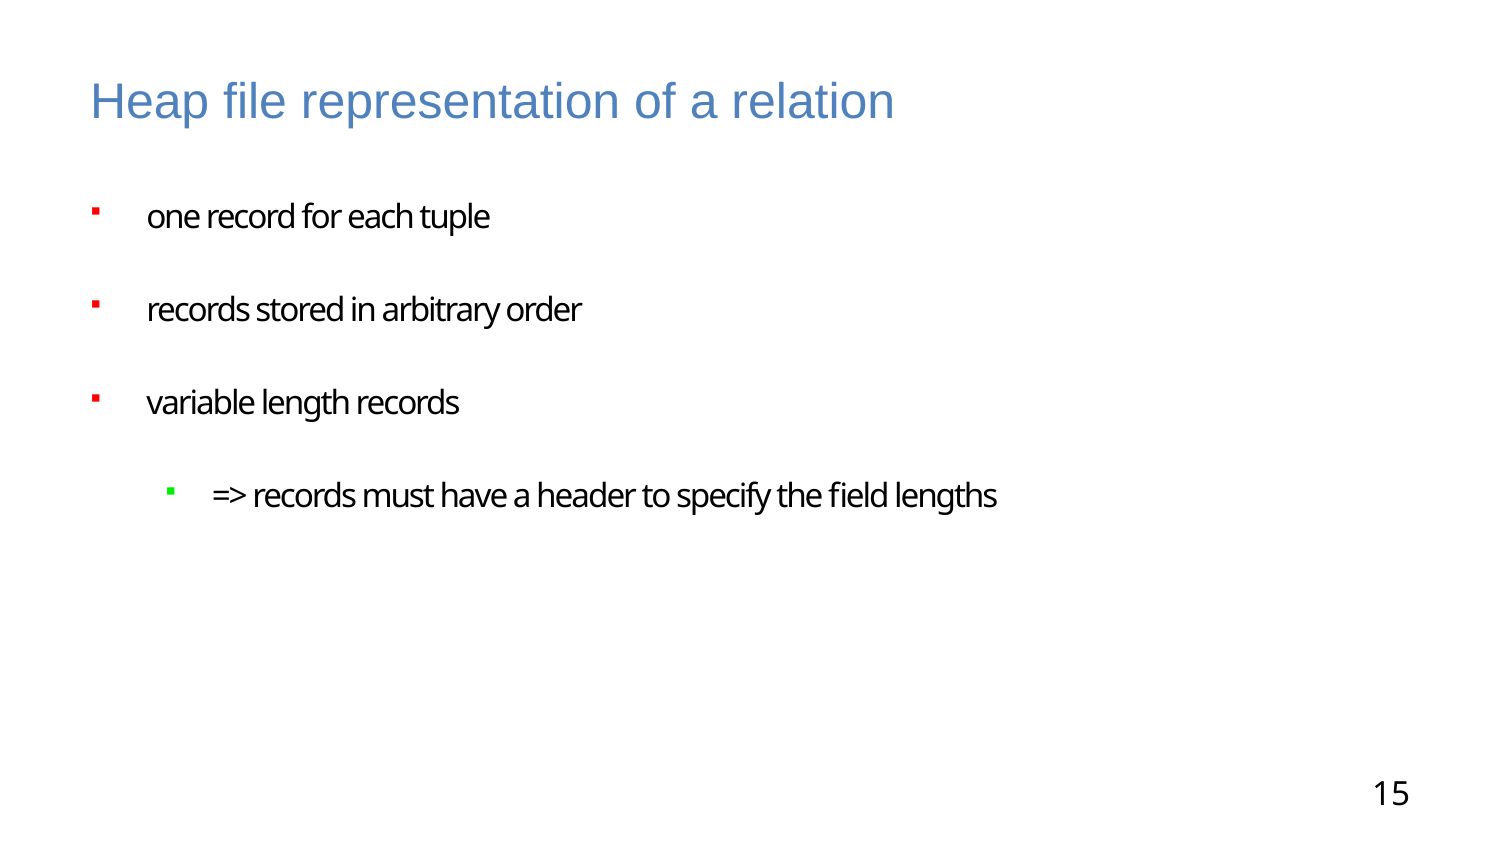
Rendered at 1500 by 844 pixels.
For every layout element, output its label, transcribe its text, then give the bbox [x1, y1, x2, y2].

list one record for each tuple records stored in arbitrary order variable length records => records must have a header to specify the field lengths [74, 187, 1426, 739]
title Heap file representation of a relation [74, 46, 1401, 151]
slide_number 15 [1074, 768, 1426, 826]
